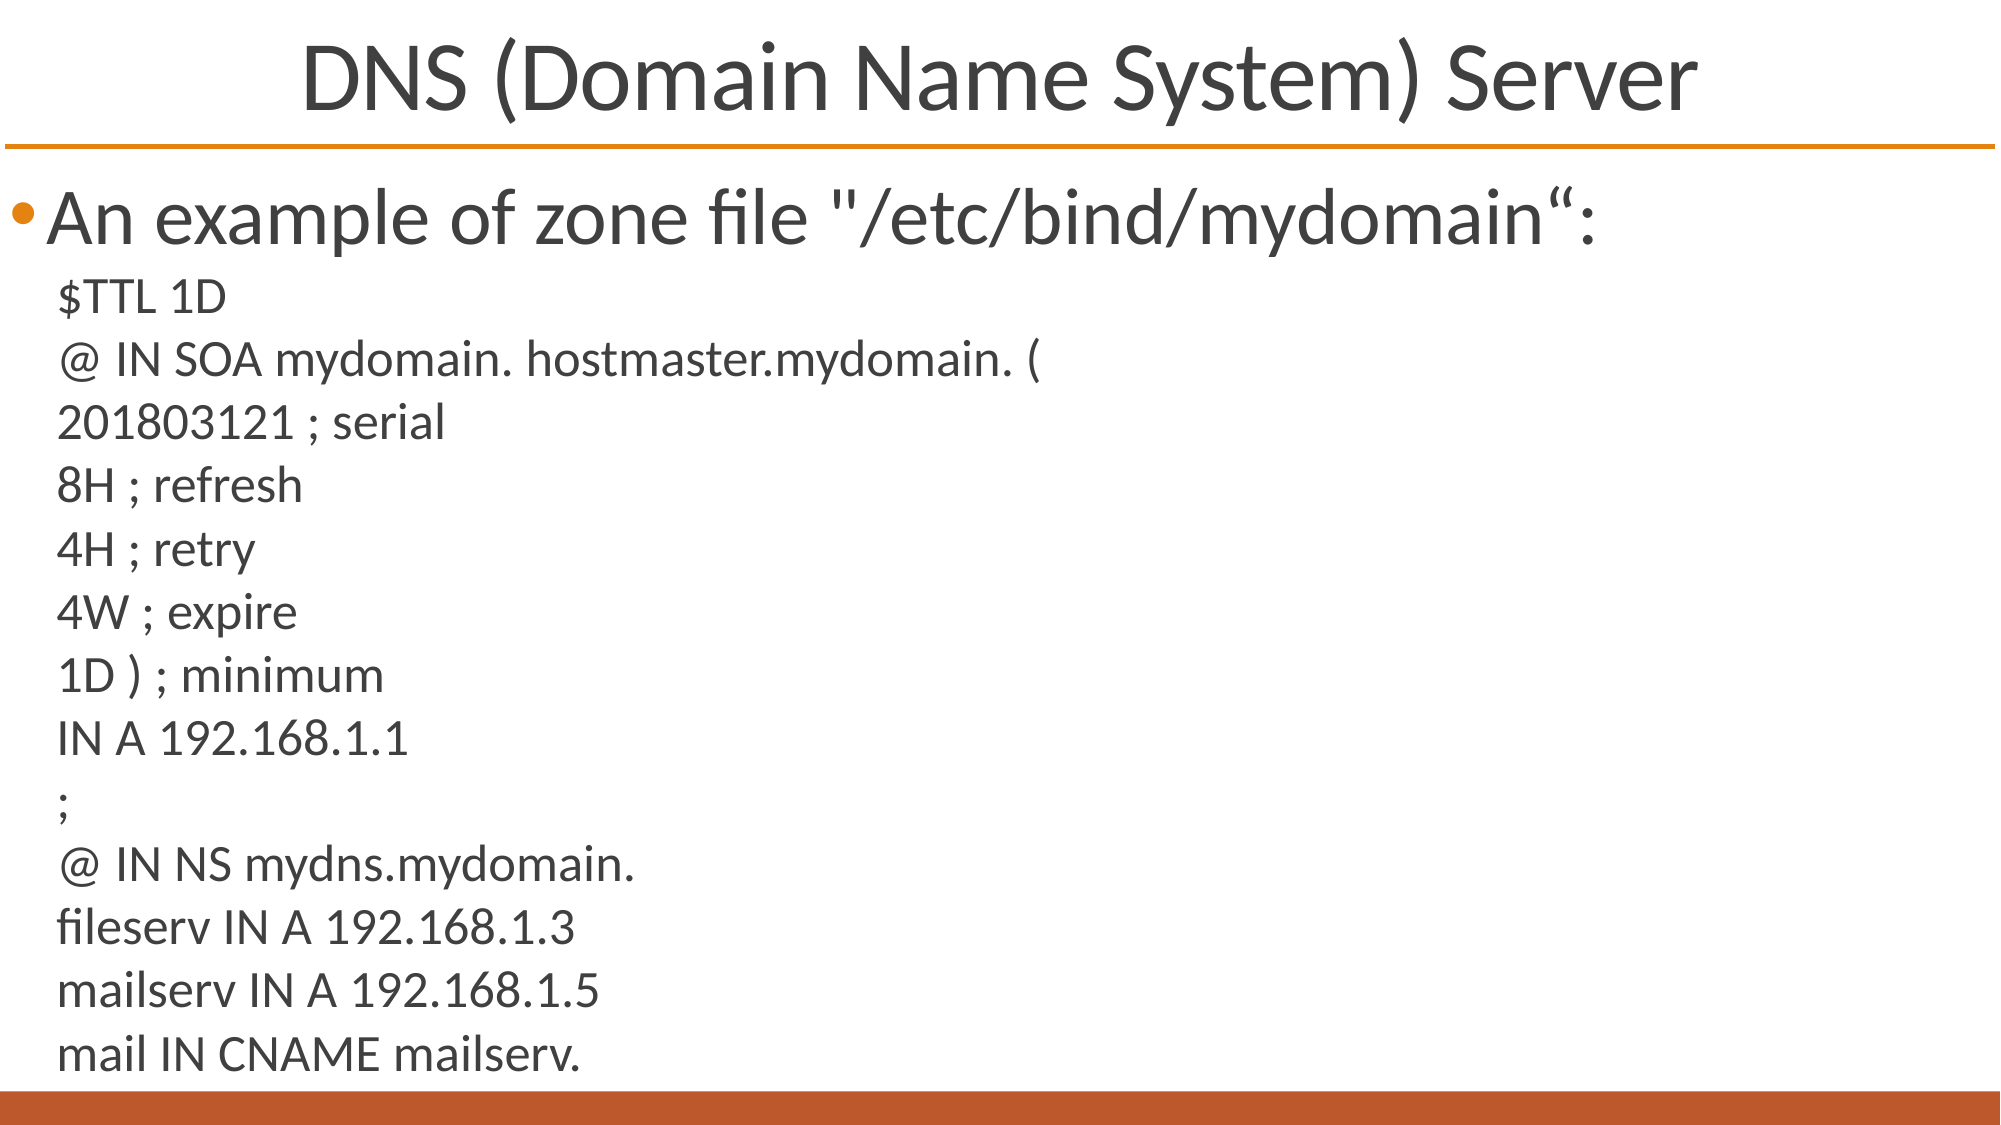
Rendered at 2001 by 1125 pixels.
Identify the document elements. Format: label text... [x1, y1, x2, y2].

list An example of zone file "/etc/bind/mydomain“: $TTL 1D @ IN SOA mydomain. hostmaster.mydomain. ( 201803121 ; serial 8H ; refresh 4H ; retry 4W ; expire 1D ) ; minimum IN A 192.168.1.1 ; @ IN NS mydns.mydomain. fileserv IN A 192.168.1.3 mailserv IN A 192.168.1.5 mail IN CNAME mailserv. [9, 156, 1990, 1092]
title DNS (Domain Name System) Server [5, 6, 1995, 139]
